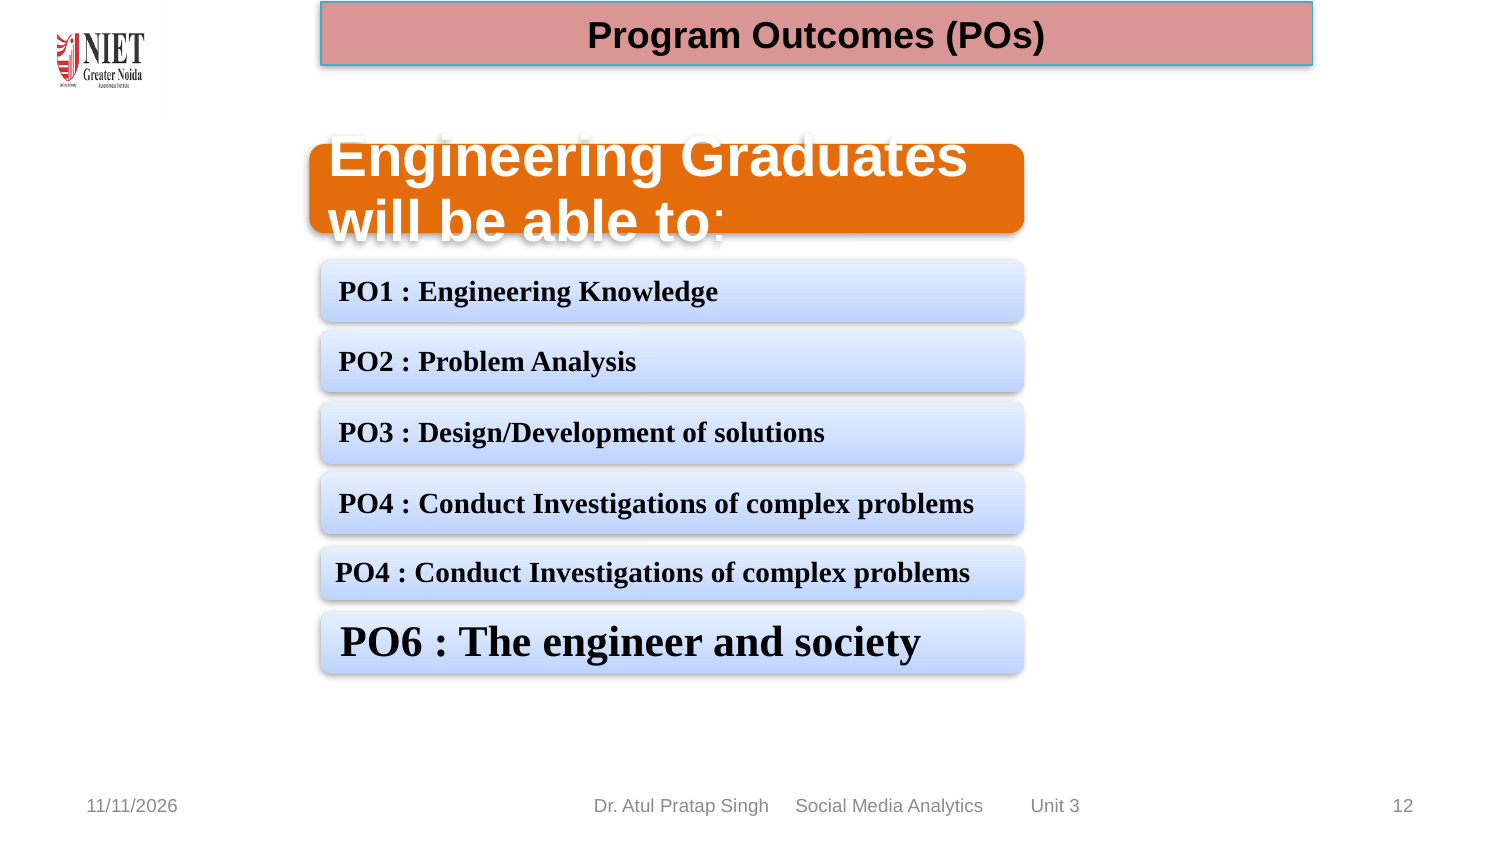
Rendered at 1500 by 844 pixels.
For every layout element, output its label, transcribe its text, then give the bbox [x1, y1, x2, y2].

picture [37, 0, 163, 123]
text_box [320, 259, 1025, 323]
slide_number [75, 782, 425, 827]
text_box Program Outcomes (POs) [320, 1, 1313, 66]
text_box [320, 611, 1025, 674]
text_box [320, 542, 1025, 605]
footer Dr. Atul Pratap Singh Social Media Analytics Unit 3 [571, 782, 1074, 827]
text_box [320, 330, 1025, 393]
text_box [320, 401, 1025, 465]
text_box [309, 143, 1025, 234]
slide_number 12 [1074, 782, 1425, 827]
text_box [320, 472, 1025, 535]
